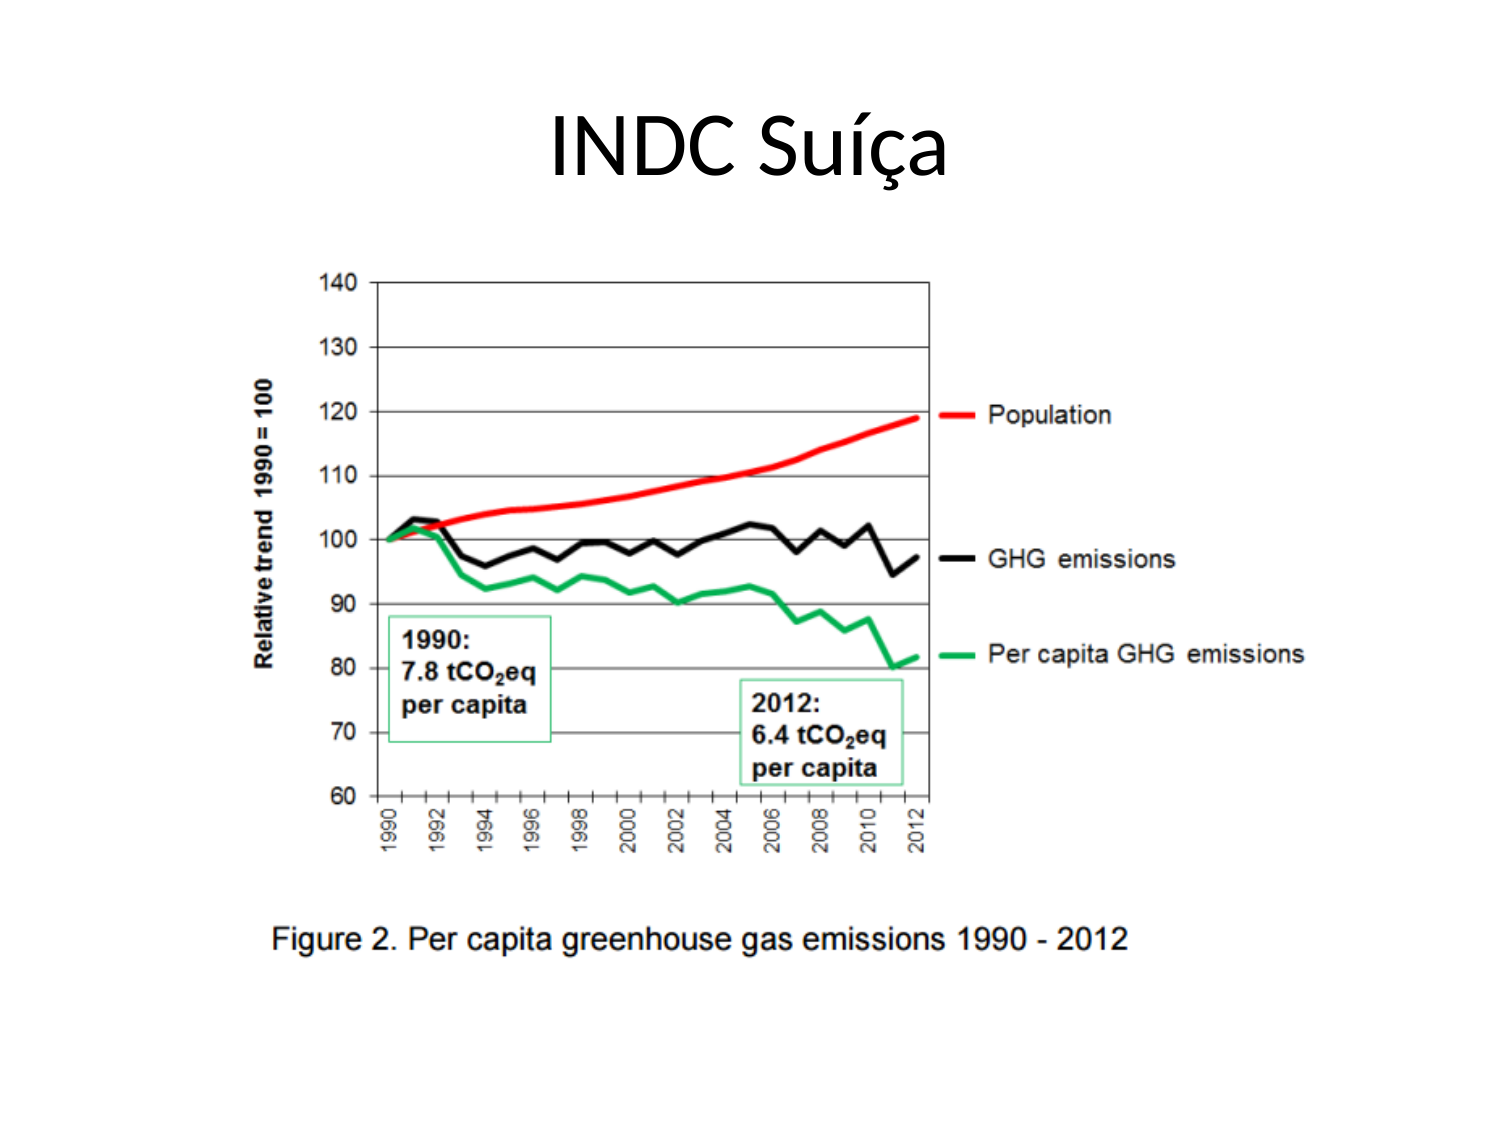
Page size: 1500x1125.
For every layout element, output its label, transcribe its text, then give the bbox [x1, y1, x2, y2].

title INDC Suíça [75, 45, 1425, 233]
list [228, 219, 1318, 1054]
